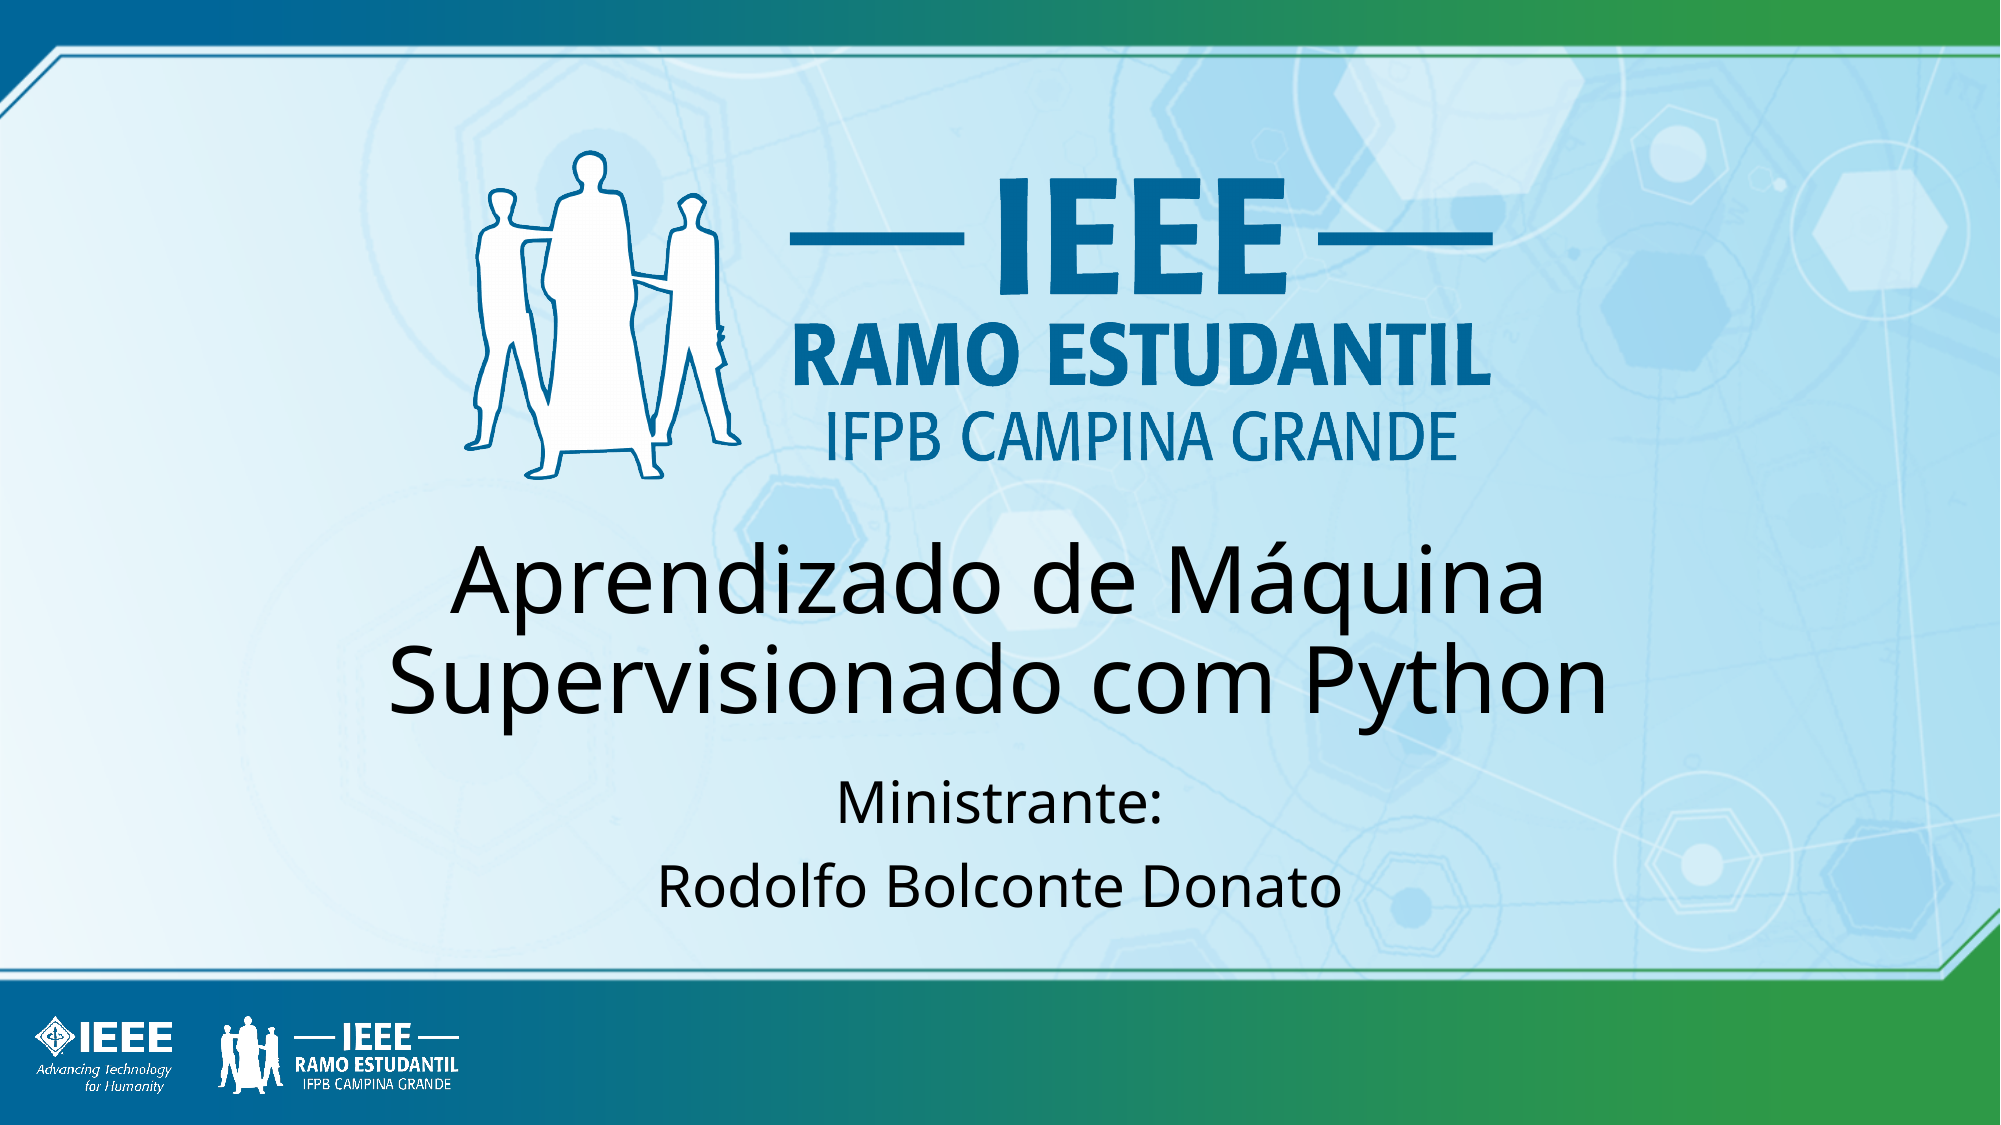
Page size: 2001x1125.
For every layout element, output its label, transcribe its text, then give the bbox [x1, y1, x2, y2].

picture [42, 1023, 68, 1050]
picture [399, 1058, 408, 1071]
picture [309, 1058, 317, 1071]
picture [344, 1023, 350, 1050]
picture [150, 1023, 171, 1051]
picture [386, 1058, 393, 1071]
picture [452, 1058, 458, 1071]
picture [356, 1058, 363, 1071]
picture [81, 1023, 89, 1051]
picture [356, 1023, 371, 1049]
picture [220, 1017, 281, 1093]
picture [375, 1058, 383, 1071]
picture [428, 1058, 432, 1071]
picture [329, 1058, 333, 1071]
picture [0, 0, 2000, 1125]
picture [321, 1058, 325, 1071]
picture [411, 1058, 419, 1071]
picture [435, 1058, 443, 1071]
picture [297, 1058, 304, 1071]
picture [122, 1023, 143, 1051]
subtitle Ministrante: Rodolfo Bolconte Donato [495, 765, 1505, 928]
picture [337, 1058, 348, 1071]
picture [423, 1058, 428, 1071]
picture [94, 1023, 116, 1051]
picture [366, 1059, 373, 1071]
picture [376, 1023, 391, 1049]
picture [396, 1023, 410, 1049]
title Aprendizado de Máquina Supervisionado com Python [125, 524, 1875, 743]
